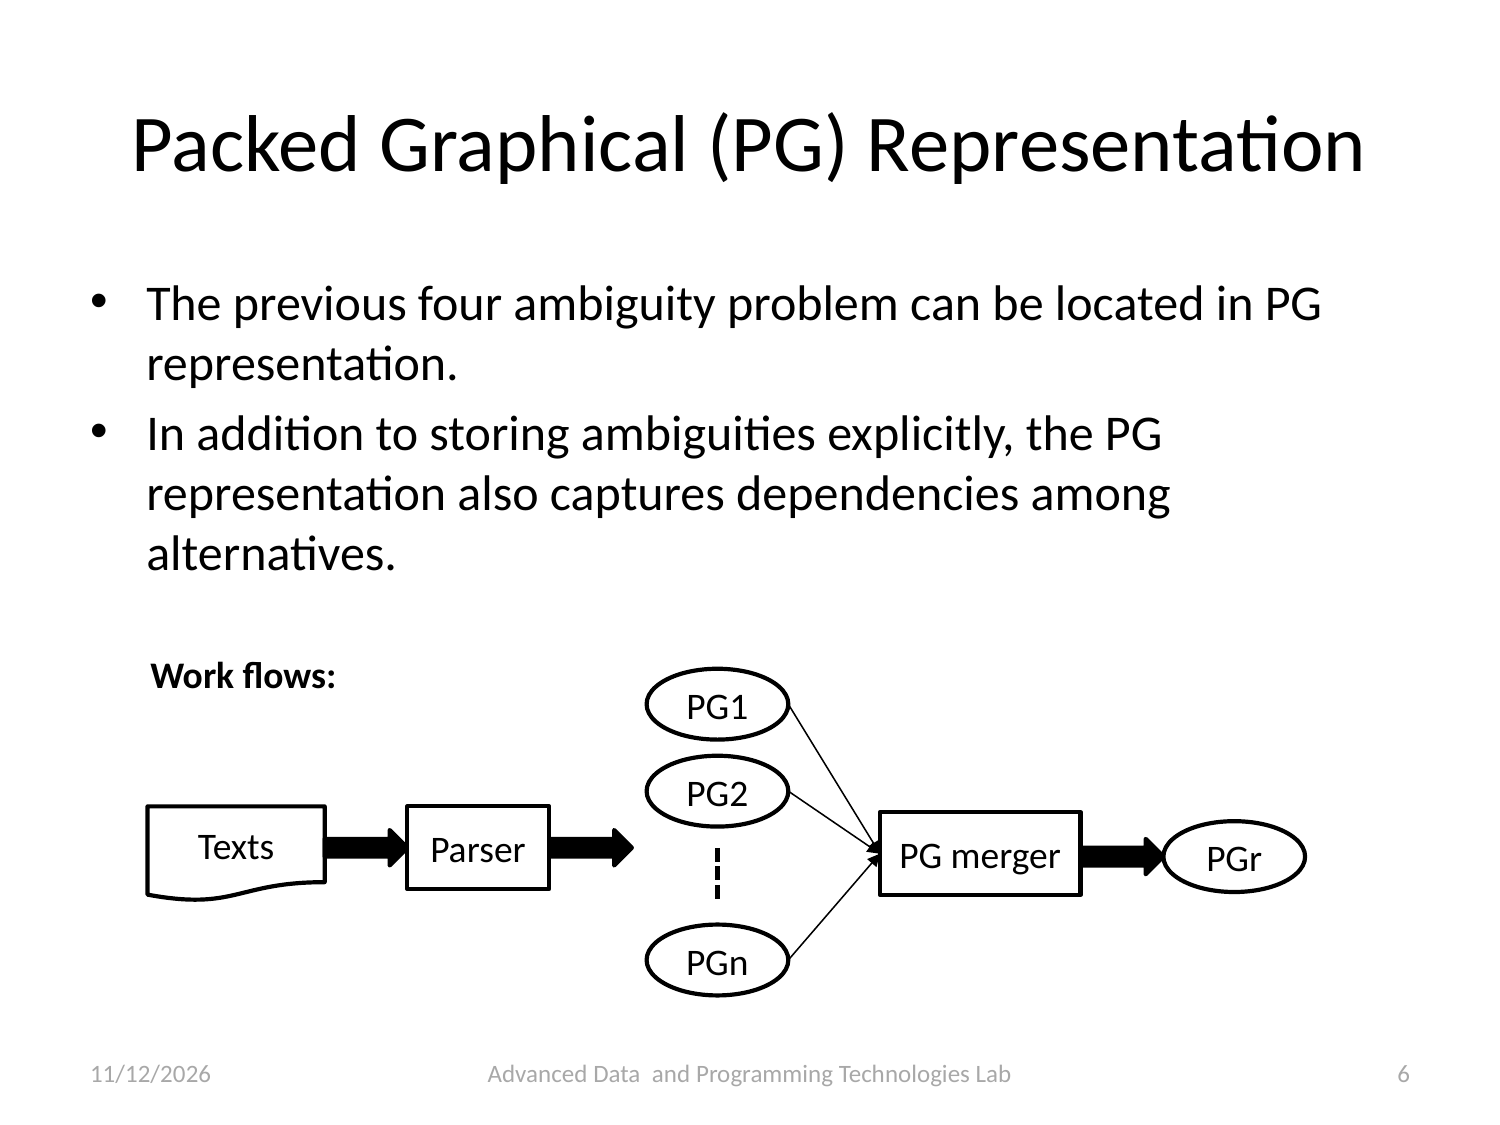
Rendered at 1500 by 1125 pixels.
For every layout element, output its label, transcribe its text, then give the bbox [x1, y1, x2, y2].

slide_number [75, 1042, 425, 1103]
slide_number 5 [1074, 1042, 1425, 1103]
footer Advanced Data and Programming Technologies Lab [466, 1042, 1034, 1103]
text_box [135, 643, 1306, 996]
title Packed Graphical (PG) Representation [75, 45, 1425, 233]
list The previous four ambiguity problem can be located in PG representation. In addition to storing ambiguities explicitly, the PG representation also captures dependencies among alternatives. [75, 262, 1425, 1005]
